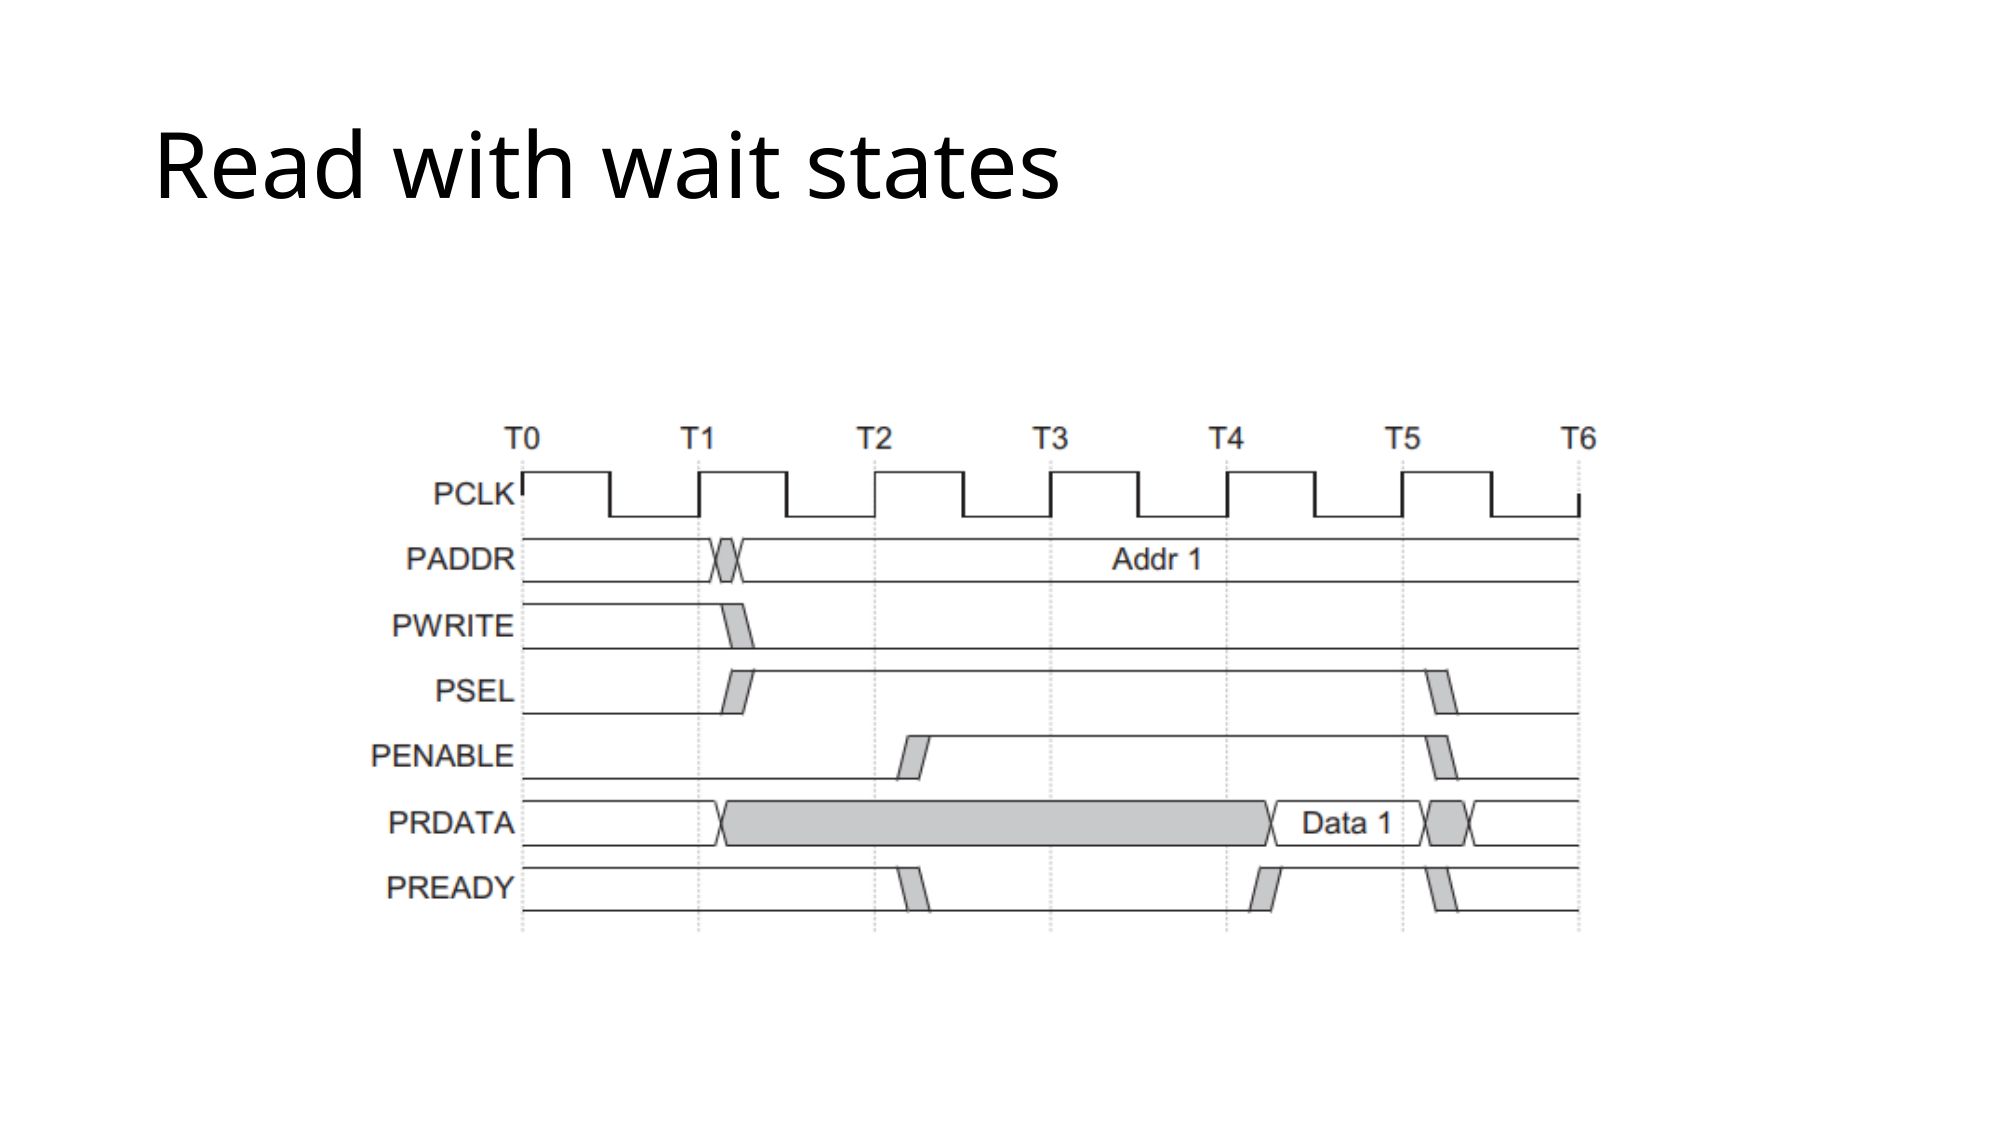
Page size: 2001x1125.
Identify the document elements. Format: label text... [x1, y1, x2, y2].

picture [309, 401, 1691, 951]
title Read with wait states [137, 59, 1863, 278]
